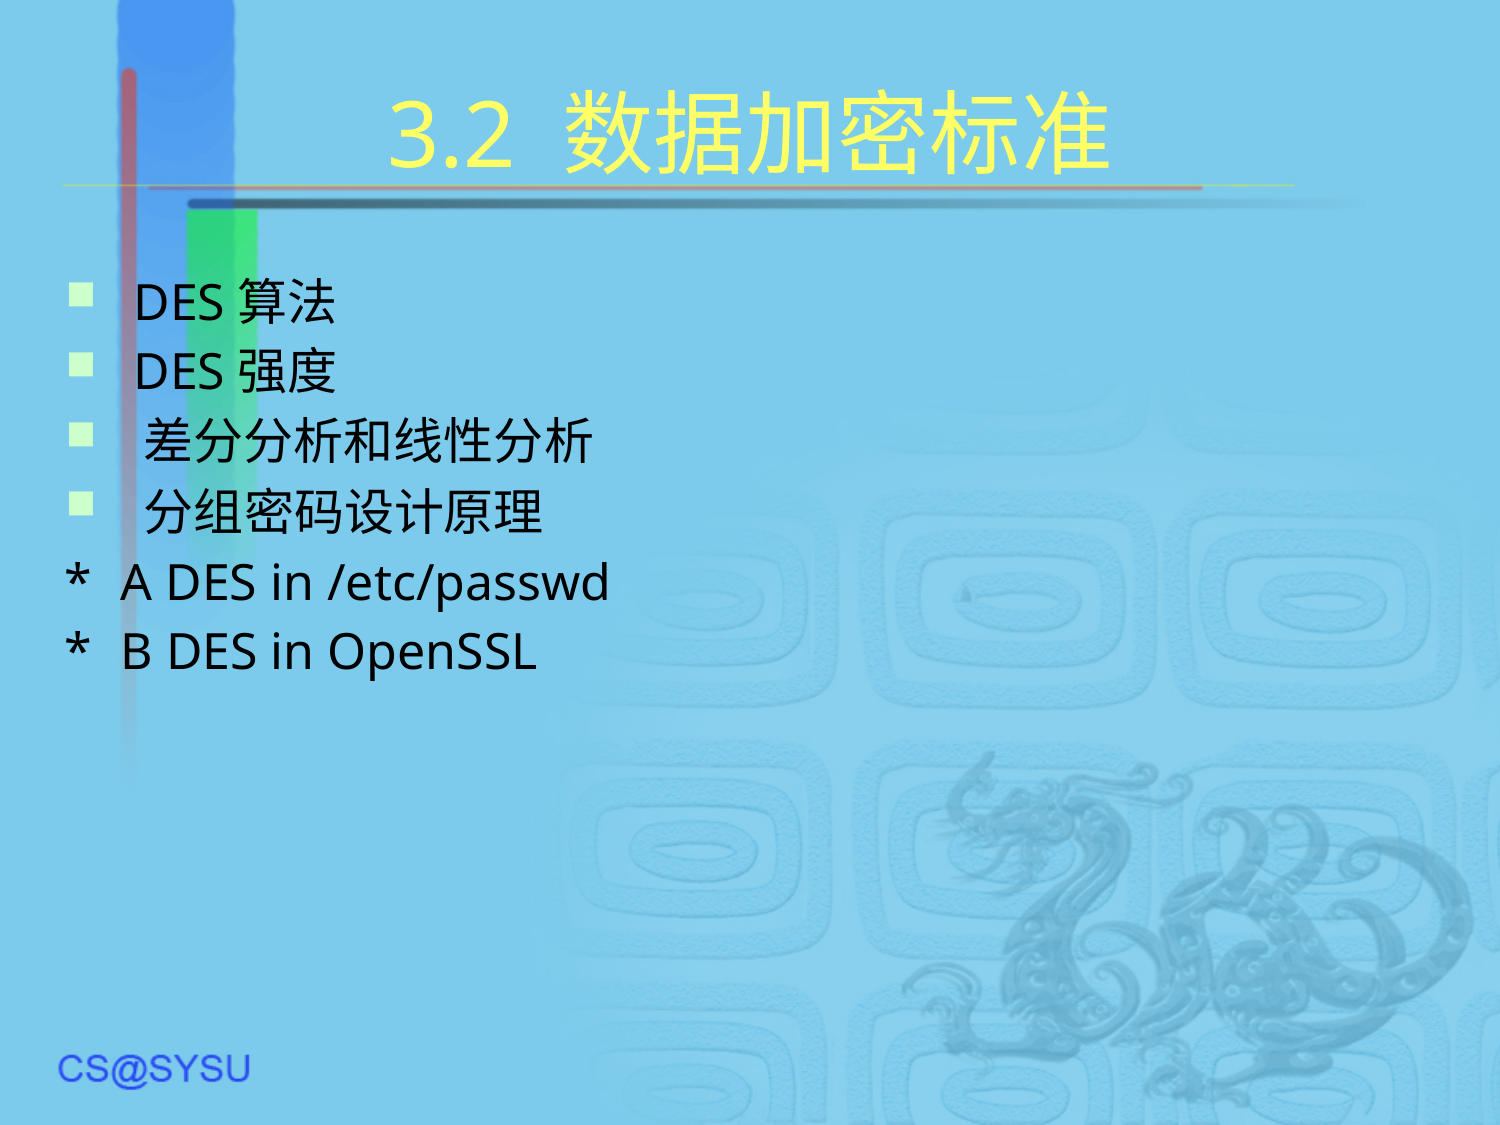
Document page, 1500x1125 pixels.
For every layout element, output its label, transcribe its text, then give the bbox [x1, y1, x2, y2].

picture [0, 0, 1500, 1125]
list DES算法 DES强度 差分分析和线性分析 分组密码设计原理 * A DES in /etc/passwd * B DES in OpenSSL [49, 262, 1451, 1001]
title 3.2 数据加密标准 [49, 37, 1451, 226]
